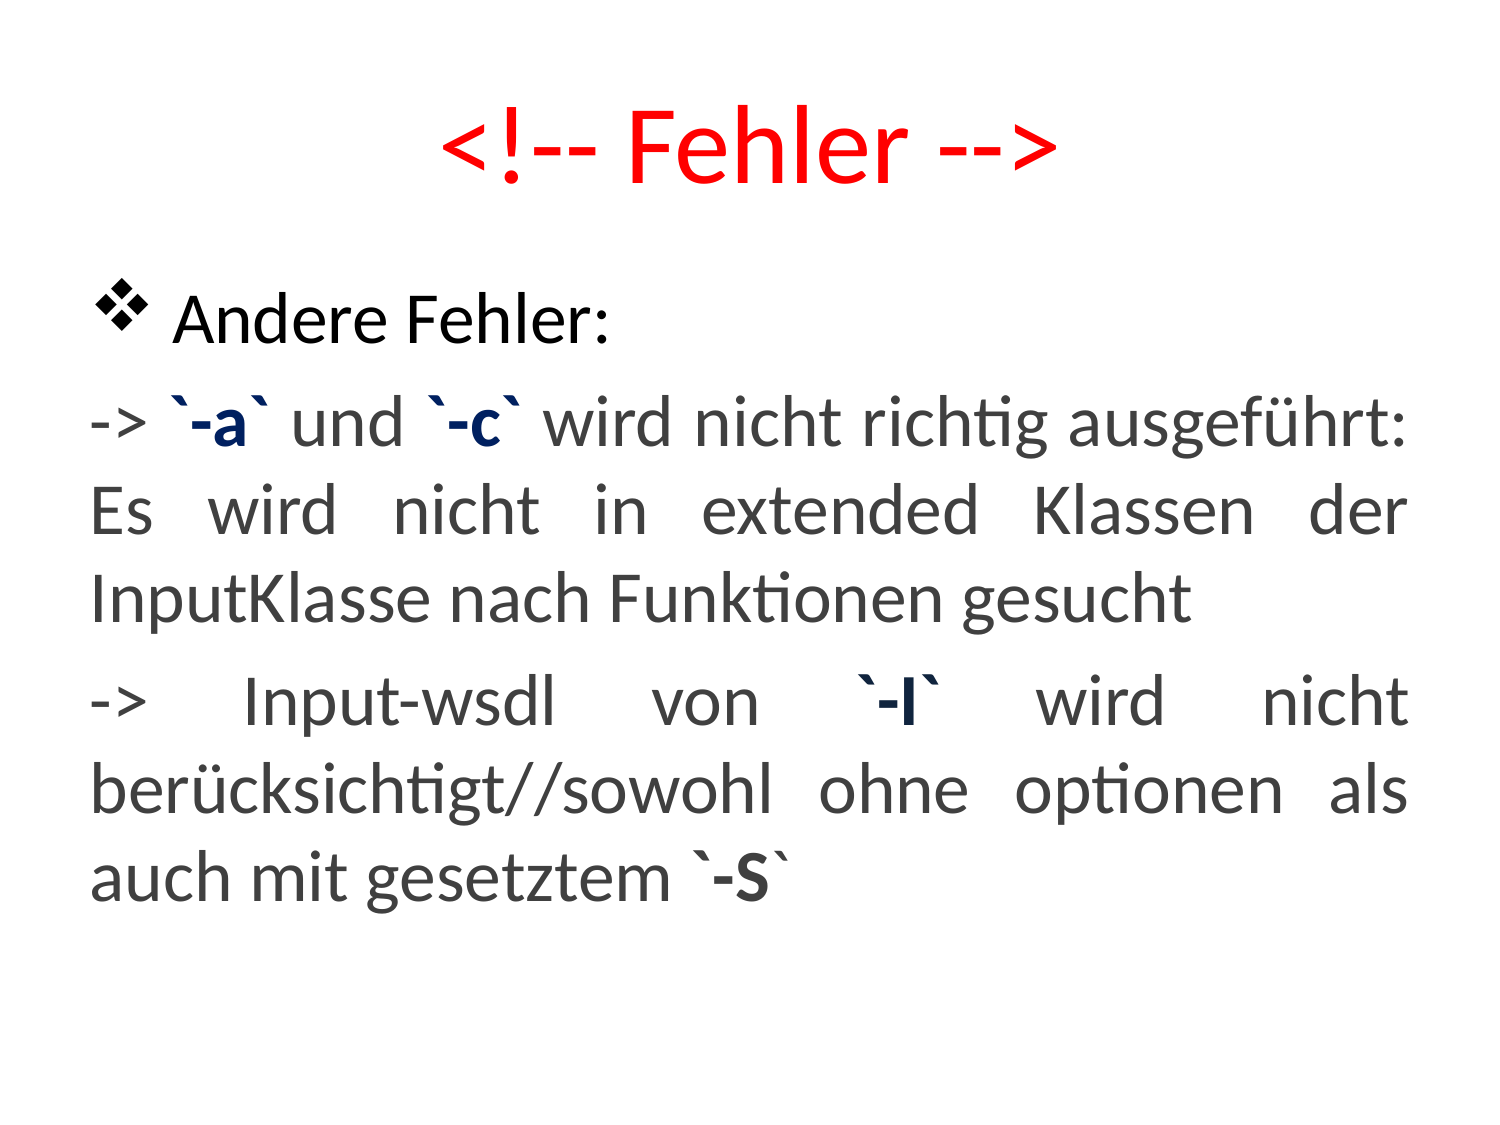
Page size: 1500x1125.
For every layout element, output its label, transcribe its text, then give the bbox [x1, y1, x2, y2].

text_box <!-- Fehler --> [75, 45, 1425, 233]
text_box Andere Fehler: -> `-a` und `-c` wird nicht richtig ausgeführt: Es wird nicht in extended Klassen der InputKlasse nach Funktionen gesucht -> Input-wsdl von `-I` wird nicht berücksichtigt//sowohl ohne optionen als auch mit gesetztem `-S` [75, 262, 1425, 1005]
